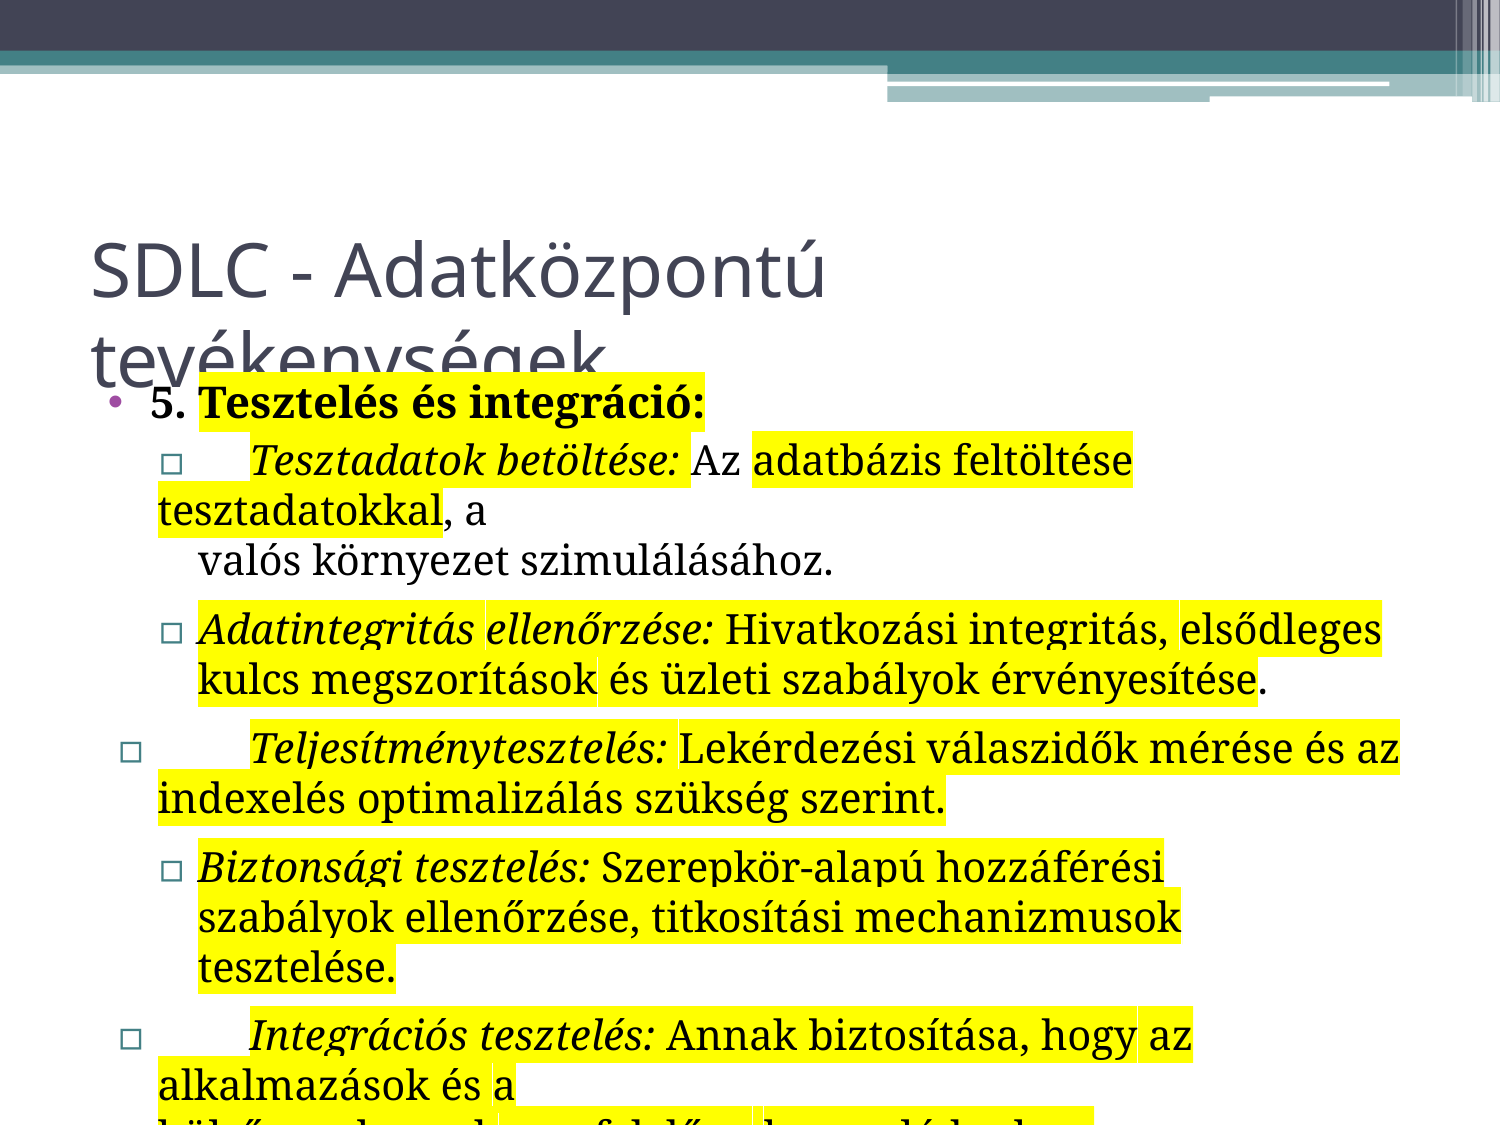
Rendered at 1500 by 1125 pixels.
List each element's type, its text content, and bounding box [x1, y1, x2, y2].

title SDLC - Adatközpontú tevékenységek [87, 220, 1304, 411]
text_box 5. Tesztelés és integráció: ▫ Tesztadatok betöltése: Az adatbázis feltöltése tesztadatokkal, a valós környezet szimulálásához. ▫ Adatintegritás ellenőrzése: Hivatkozási integritás, elsődleges kulcs megszorítások és üzleti szabályok érvényesítése. ▫ Teljesítménytesztelés: Lekérdezési válaszidők mérése és az indexelés optimalizálás szükség szerint. ▫ Biztonsági tesztelés: Szerepkör-alapú hozzáférési szabályok ellenőrzése, titkosítási mechanizmusok tesztelése. ▫ Integrációs tesztelés: Annak biztosítása, hogy az alkalmazások és a külső rendszerek megfelelően kapcsolódnak az adatbázishoz. [105, 366, 1432, 1125]
